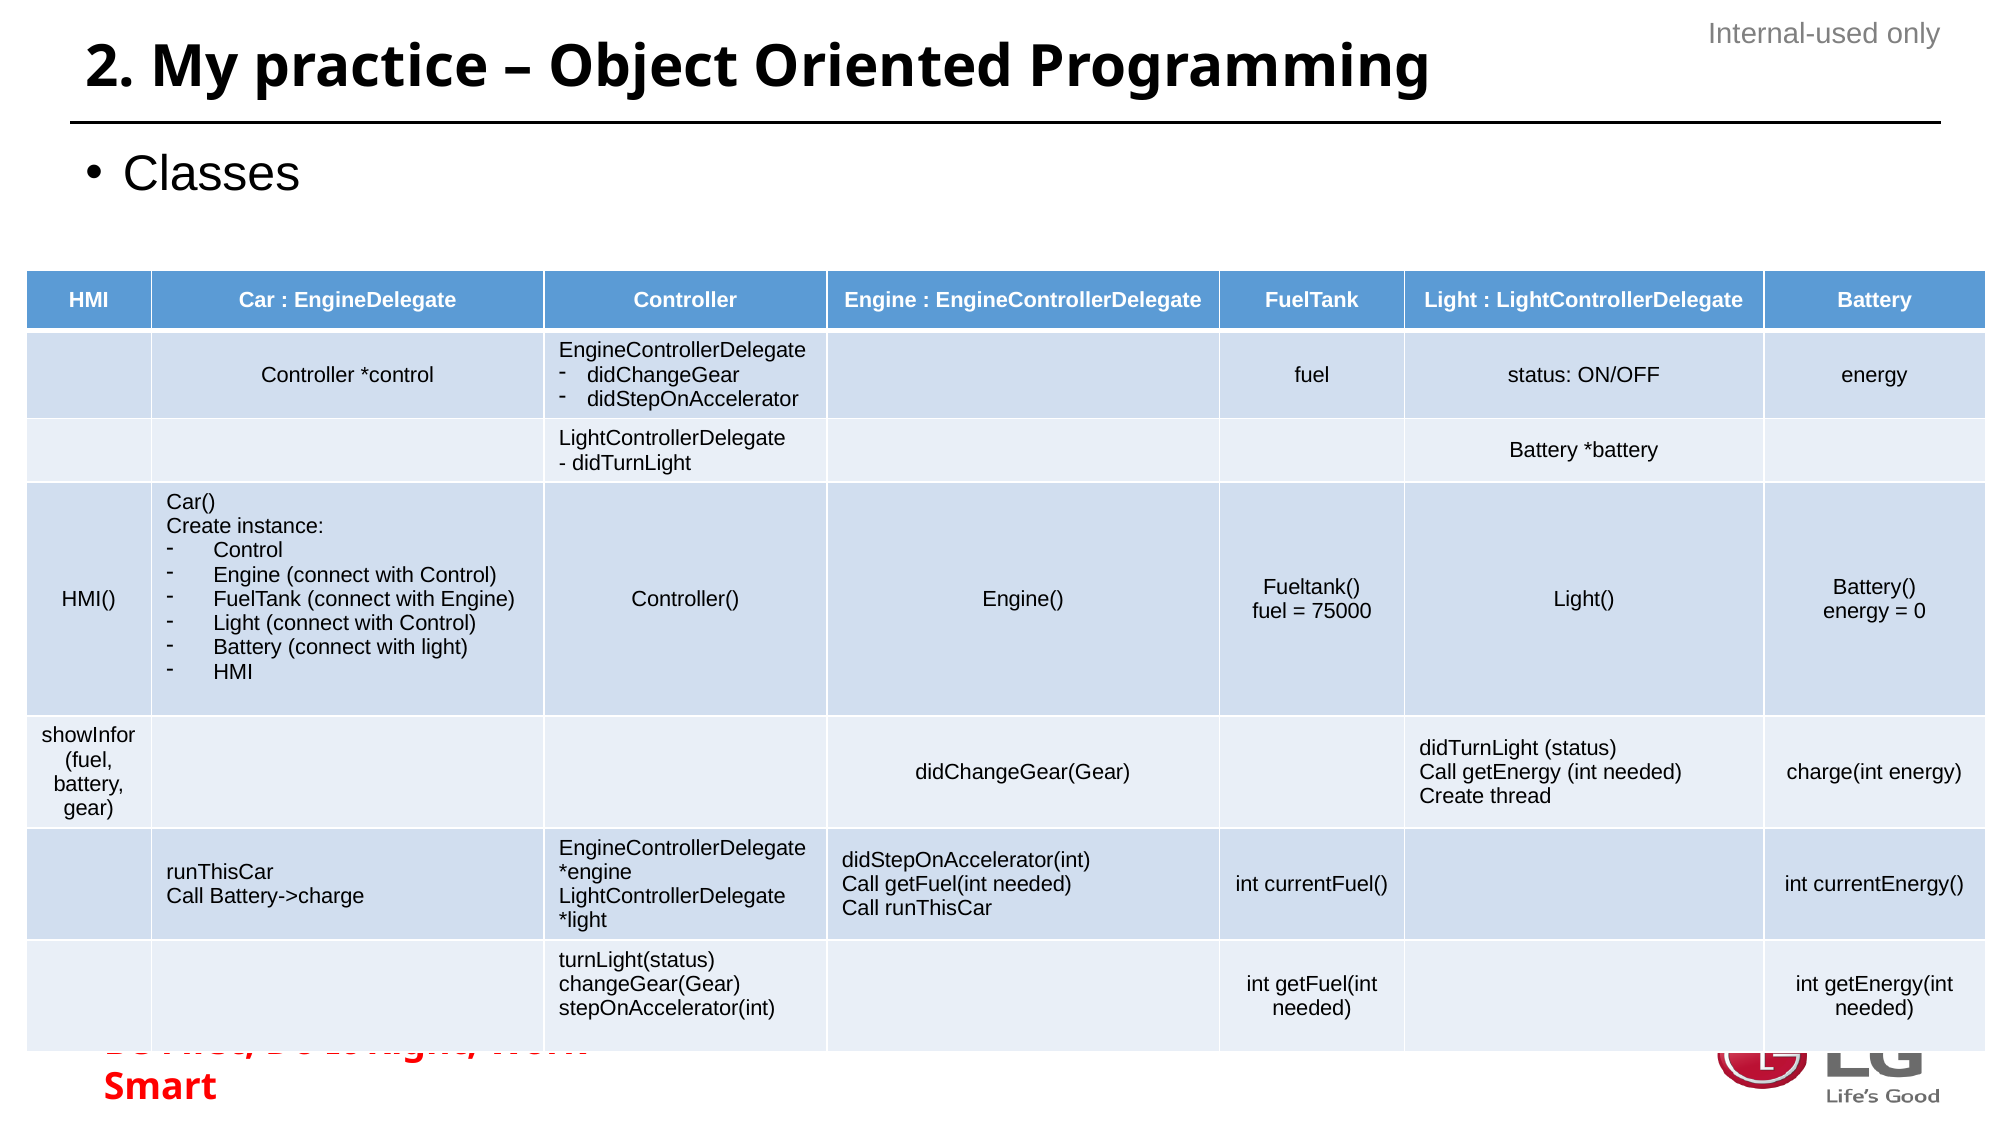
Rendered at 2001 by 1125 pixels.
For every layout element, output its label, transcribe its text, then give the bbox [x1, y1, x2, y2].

table_cell [27, 941, 151, 1051]
table_cell [1405, 829, 1763, 939]
table_cell [828, 941, 1219, 1051]
table_cell int currentFuel() [1220, 829, 1404, 939]
table_cell [1220, 419, 1404, 481]
table_cell int currentEnergy() [1765, 829, 1985, 939]
table_cell int getEnergy(int needed) [1765, 941, 1985, 1051]
table_cell showInfor(fuel, battery, gear) [27, 717, 151, 827]
table_cell [1765, 419, 1985, 481]
table_cell EngineControllerDelegate *engine LightControllerDelegate *light [545, 829, 826, 939]
table_cell [545, 717, 826, 827]
table_cell charge(int energy) [1765, 717, 1985, 827]
picture [1713, 1053, 1942, 1123]
table_cell HMI() [27, 483, 151, 715]
table_header Engine : EngineControllerDelegate [828, 271, 1219, 328]
list Classes [70, 133, 1942, 269]
table_cell Controller() [545, 483, 826, 715]
table_header Battery [1765, 271, 1985, 328]
table_cell Fueltank() fuel = 75000 [1220, 483, 1404, 715]
table_cell [27, 419, 151, 481]
table_cell Car() Create instance: Control Engine (connect with Control) FuelTank (connect with Engine) Light (connect with Control) Battery (connect with light) HMI [152, 483, 543, 715]
table_cell fuel [1220, 333, 1404, 418]
table_cell int getFuel(int needed) [1220, 941, 1404, 1051]
table_header Light : LightControllerDelegate [1405, 271, 1763, 328]
table_header FuelTank [1220, 271, 1404, 328]
table_cell Controller *control [152, 333, 543, 418]
table_cell [828, 333, 1219, 418]
table_cell LightControllerDelegate - didTurnLight [545, 419, 826, 481]
table_cell [152, 419, 543, 481]
table_cell [828, 419, 1219, 481]
table_cell status: ON/OFF [1405, 333, 1763, 418]
table_cell [152, 941, 543, 1051]
table_cell Battery() energy = 0 [1765, 483, 1985, 715]
table_cell [27, 829, 151, 939]
table_cell didTurnLight (status) Call getEnergy (int needed) Create thread [1405, 717, 1763, 827]
table_cell didChangeGear(Gear) [828, 717, 1219, 827]
table_cell [27, 333, 151, 418]
table_cell [152, 717, 543, 827]
table_header Car : EngineDelegate [152, 271, 543, 328]
table_cell didStepOnAccelerator(int) Call getFuel(int needed) Call runThisCar [828, 829, 1219, 939]
table_cell Battery *battery [1405, 419, 1763, 481]
title 2. My practice – Object Oriented Programming [70, 12, 1942, 123]
table_cell [1405, 941, 1763, 1051]
table_cell Engine() [828, 483, 1219, 715]
table_cell EngineControllerDelegate didChangeGear didStepOnAccelerator [545, 333, 826, 418]
table_cell [1220, 717, 1404, 827]
table_cell runThisCar Call Battery->charge [152, 829, 543, 939]
table_header HMI [27, 271, 151, 328]
table_cell Light() [1405, 483, 1763, 715]
table_cell energy [1765, 333, 1985, 418]
table_cell turnLight(status) changeGear(Gear) stepOnAccelerator(int) [545, 941, 826, 1051]
table_header Controller [545, 271, 826, 328]
